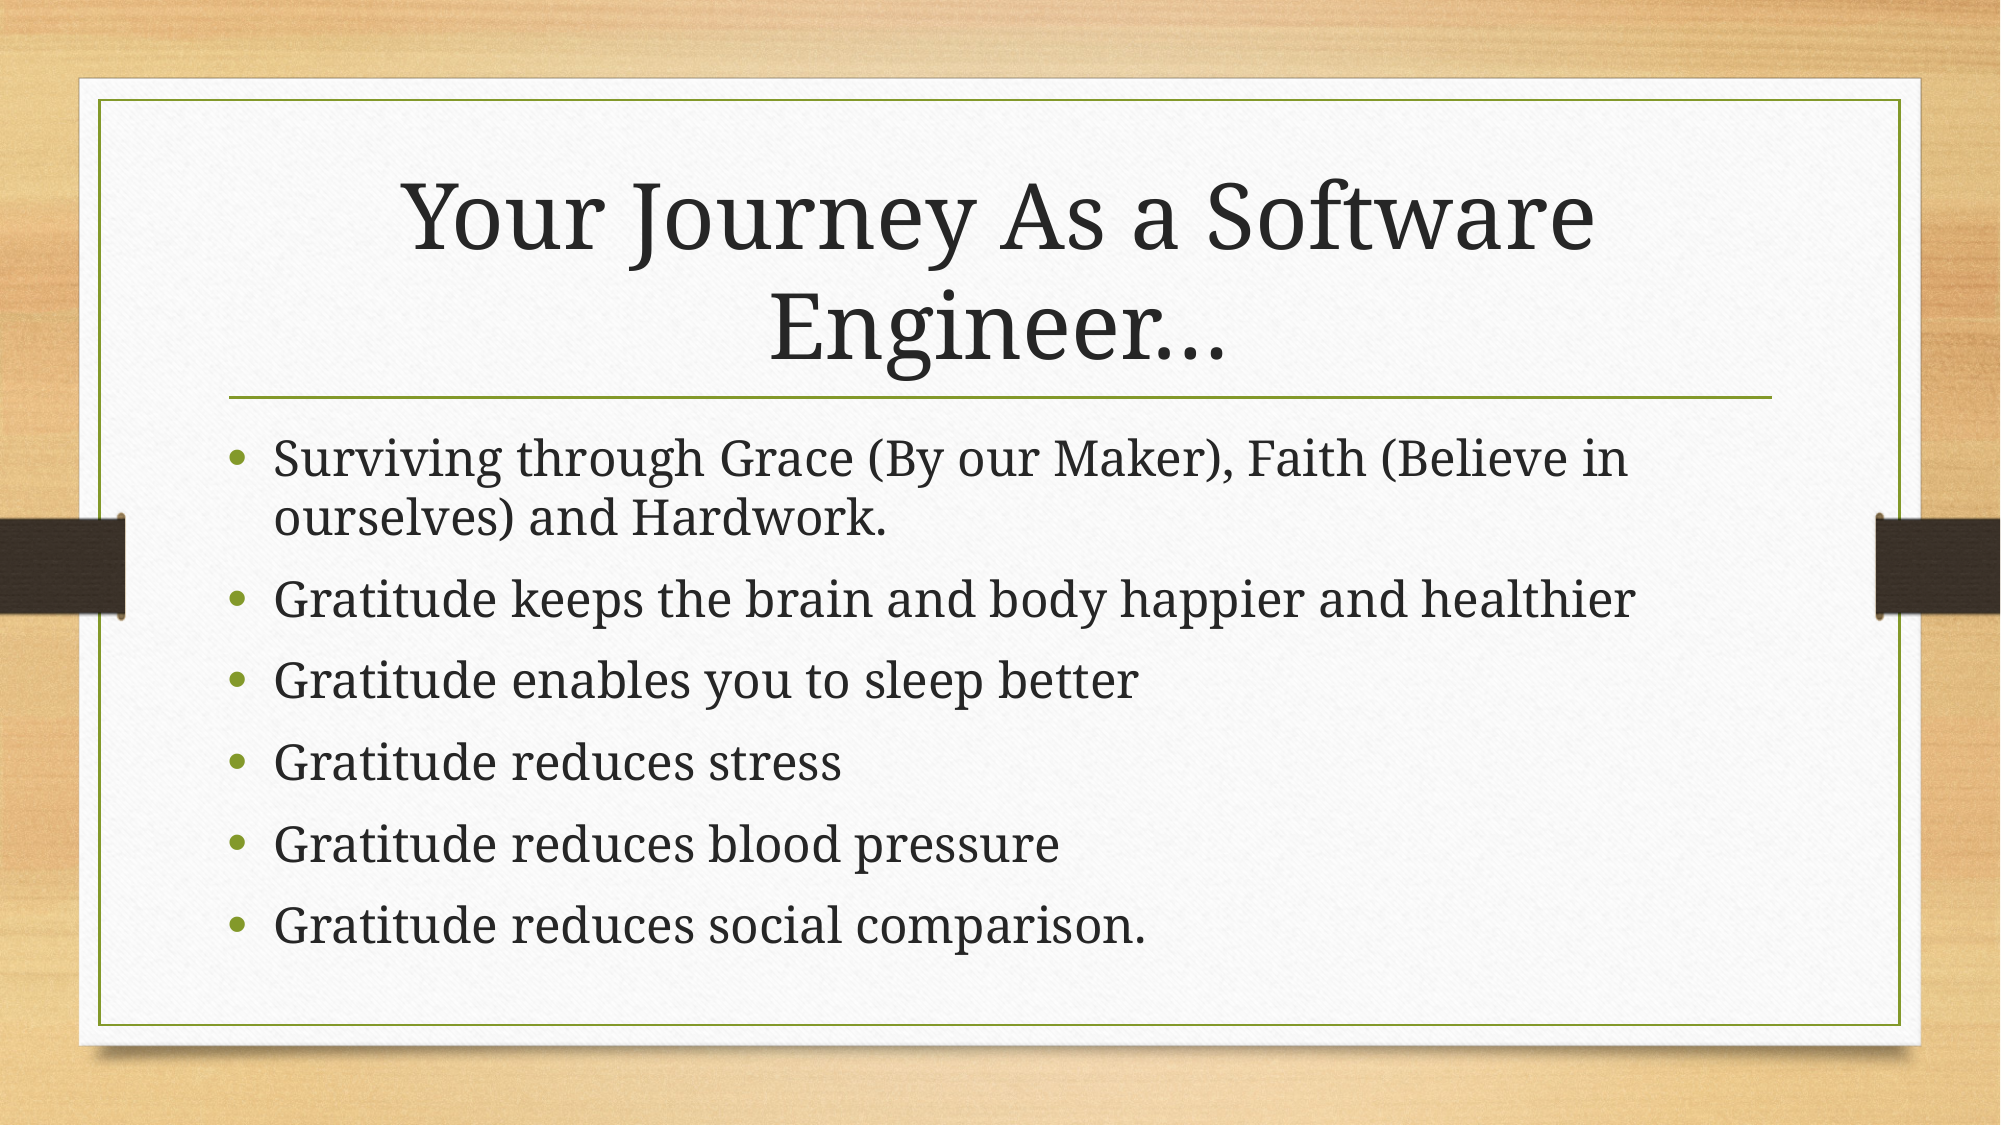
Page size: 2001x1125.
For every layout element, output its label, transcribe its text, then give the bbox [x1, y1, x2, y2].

picture [0, 0, 2001, 1125]
title Your Journey As a Software Engineer… [212, 161, 1788, 375]
list Surviving through Grace (By our Maker), Faith (Believe in ourselves) and Hardwork. Gratitude keeps the brain and body happier and healthier Gratitude enables you to sleep better Gratitude reduces stress Gratitude reduces blood pressure Gratitude reduces social comparison. [212, 419, 1788, 964]
